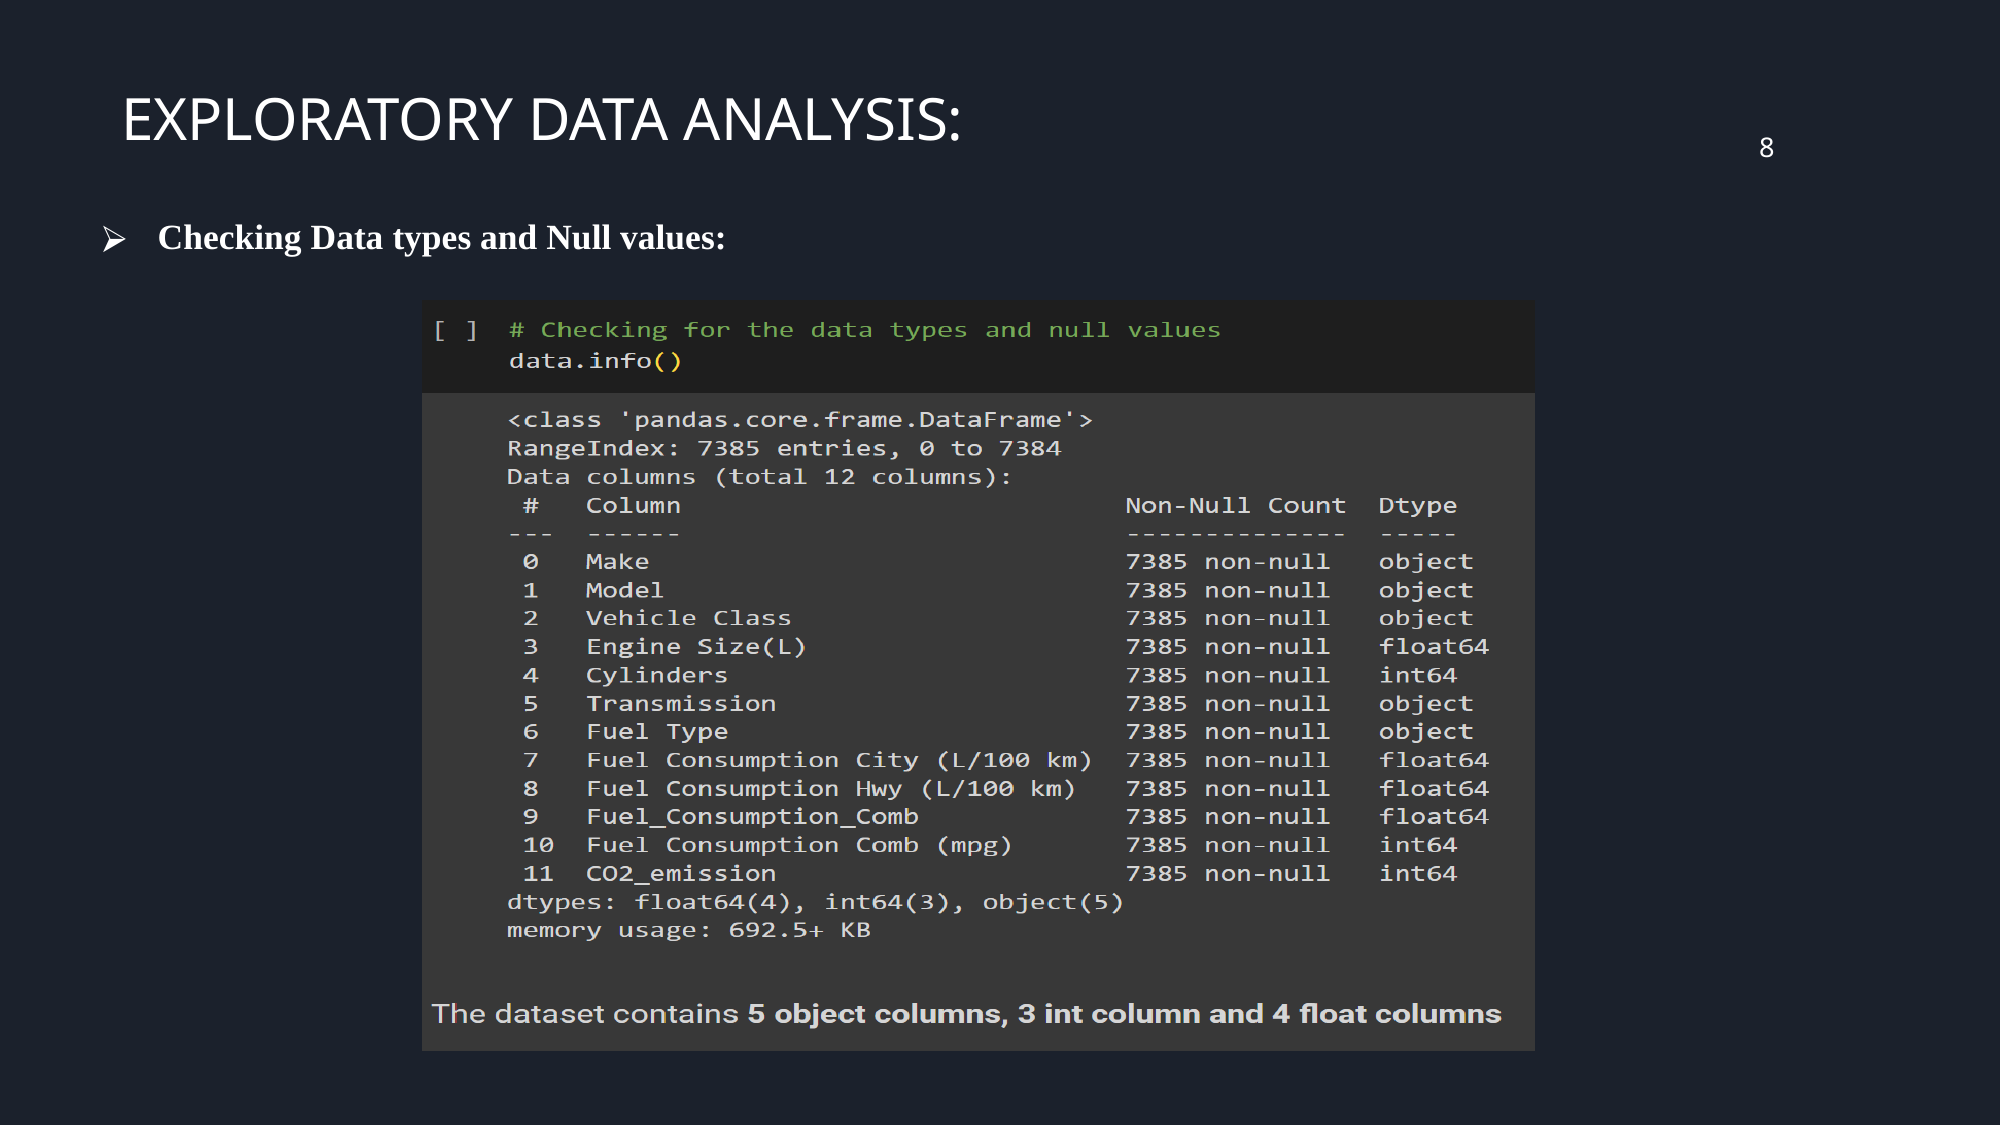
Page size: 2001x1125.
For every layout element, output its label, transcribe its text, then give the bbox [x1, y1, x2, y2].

slide_number 8 [1698, 48, 1836, 175]
list Checking Data types and Null values: [86, 200, 1554, 282]
title EXPLORATORY DATA ANALYSIS: [106, 74, 1535, 200]
picture [422, 300, 1535, 1051]
